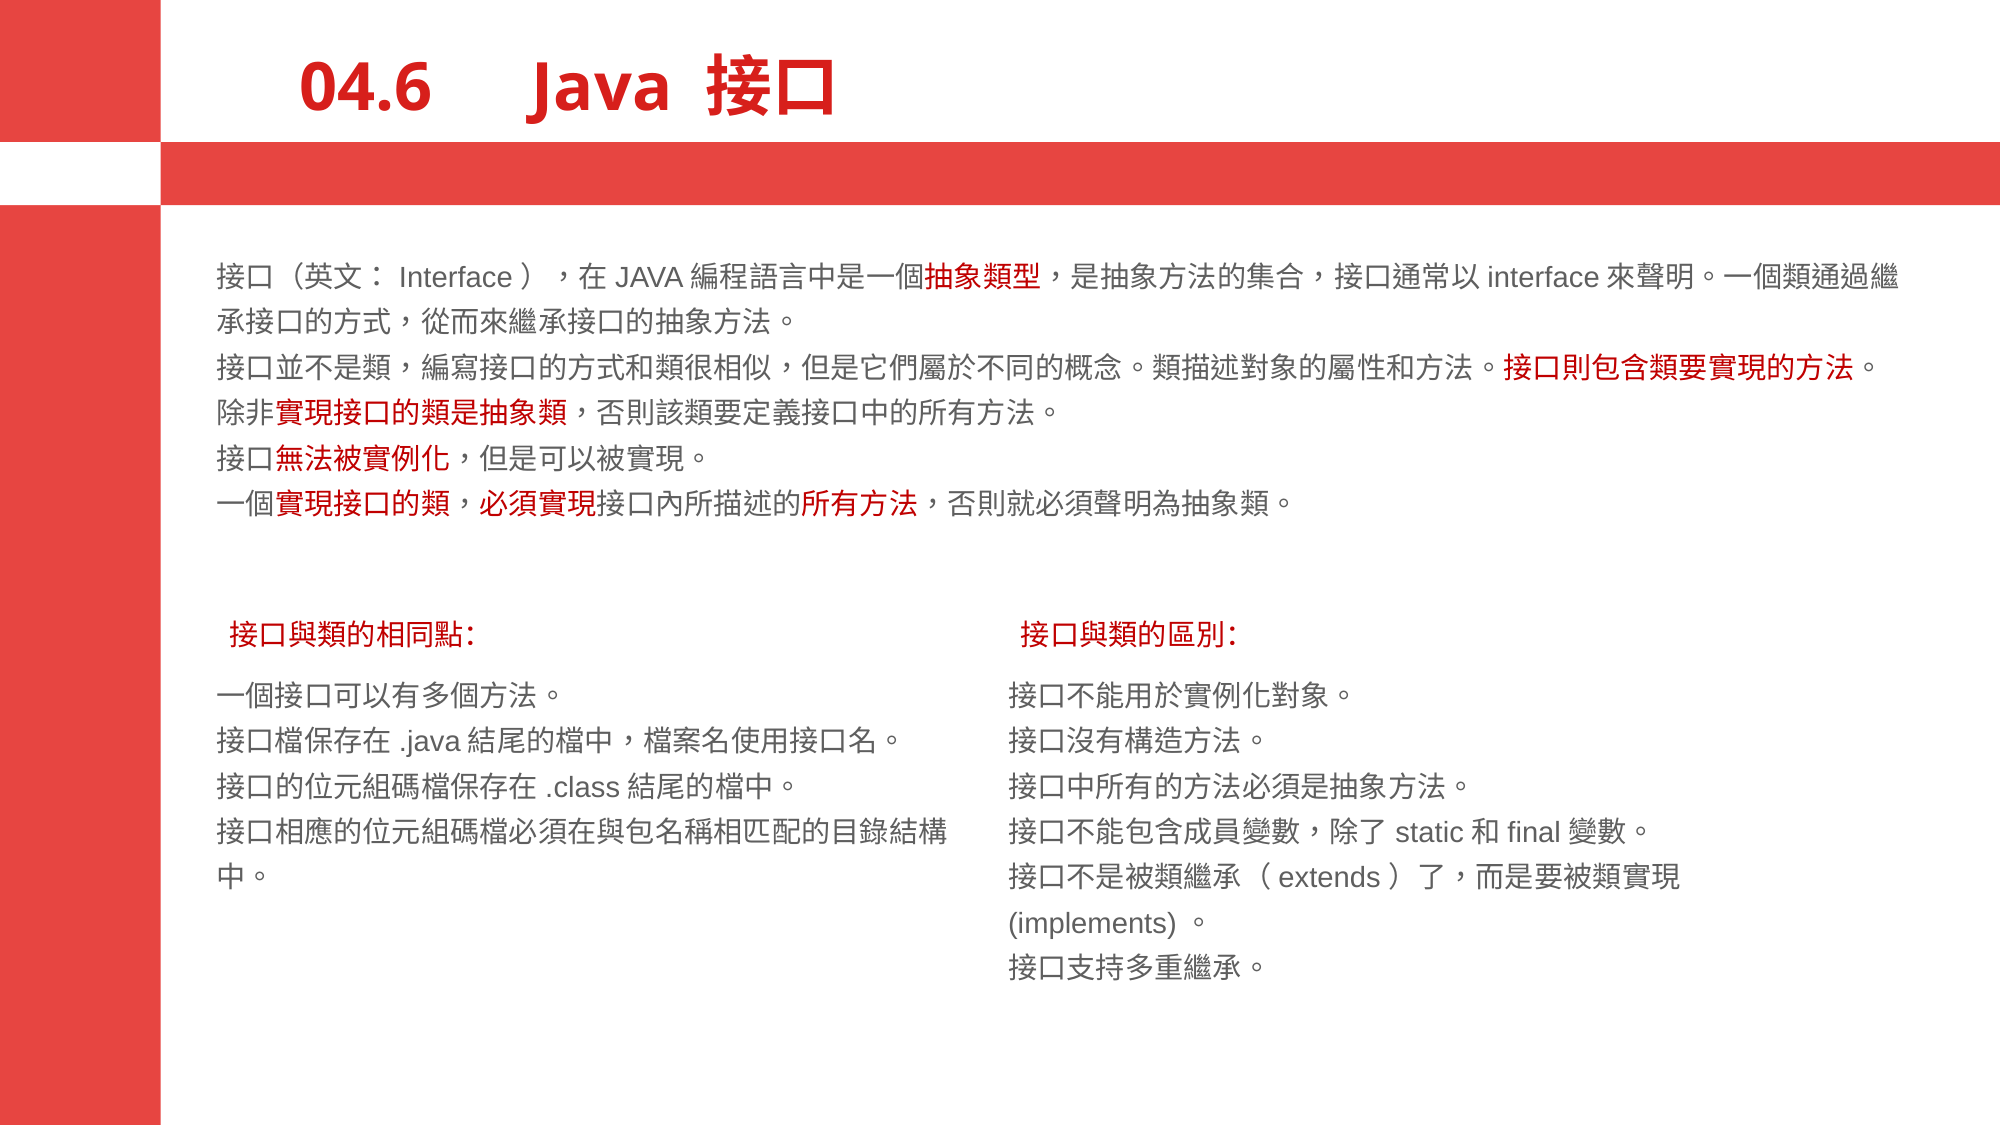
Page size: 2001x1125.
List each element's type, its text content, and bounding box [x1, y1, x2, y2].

text_box 接口（英文：Interface），在JAVA編程語言中是一個抽象類型，是抽象方法的集合，接口通常以interface來聲明。一個類通過繼承接口的方式，從而來繼承接口的抽象方法。 接口並不是類，編寫接口的方式和類很相似，但是它們屬於不同的概念。類描述對象的屬性和方法。接口則包含類要實現的方法。 除非實現接口的類是抽象類，否則該類要定義接口中的所有方法。 接口無法被實例化，但是可以被實現。 一個實現接口的類，必須實現接口內所描述的所有方法，否則就必須聲明為抽象類。 [201, 240, 1929, 528]
text_box 接口不能用於實例化對象。 接口沒有構造方法。 接口中所有的方法必須是抽象方法。 接口不能包含成員變數，除了static和final變數。 接口不是被類繼承（extends）了，而是要被類實現(implements)。 接口支持多重繼承。 [993, 659, 1893, 992]
text_box 一個接口可以有多個方法。 接口檔保存在.java結尾的檔中，檔案名使用接口名。 接口的位元組碼檔保存在.class結尾的檔中。 接口相應的位元組碼檔必須在與包名稱相匹配的目錄結構中。 [201, 659, 984, 901]
text_box 接口與類的相同點： [215, 598, 508, 659]
text_box 接口與類的區別： [1006, 598, 1270, 659]
title 04.6 Java 接口 [201, 16, 1929, 133]
